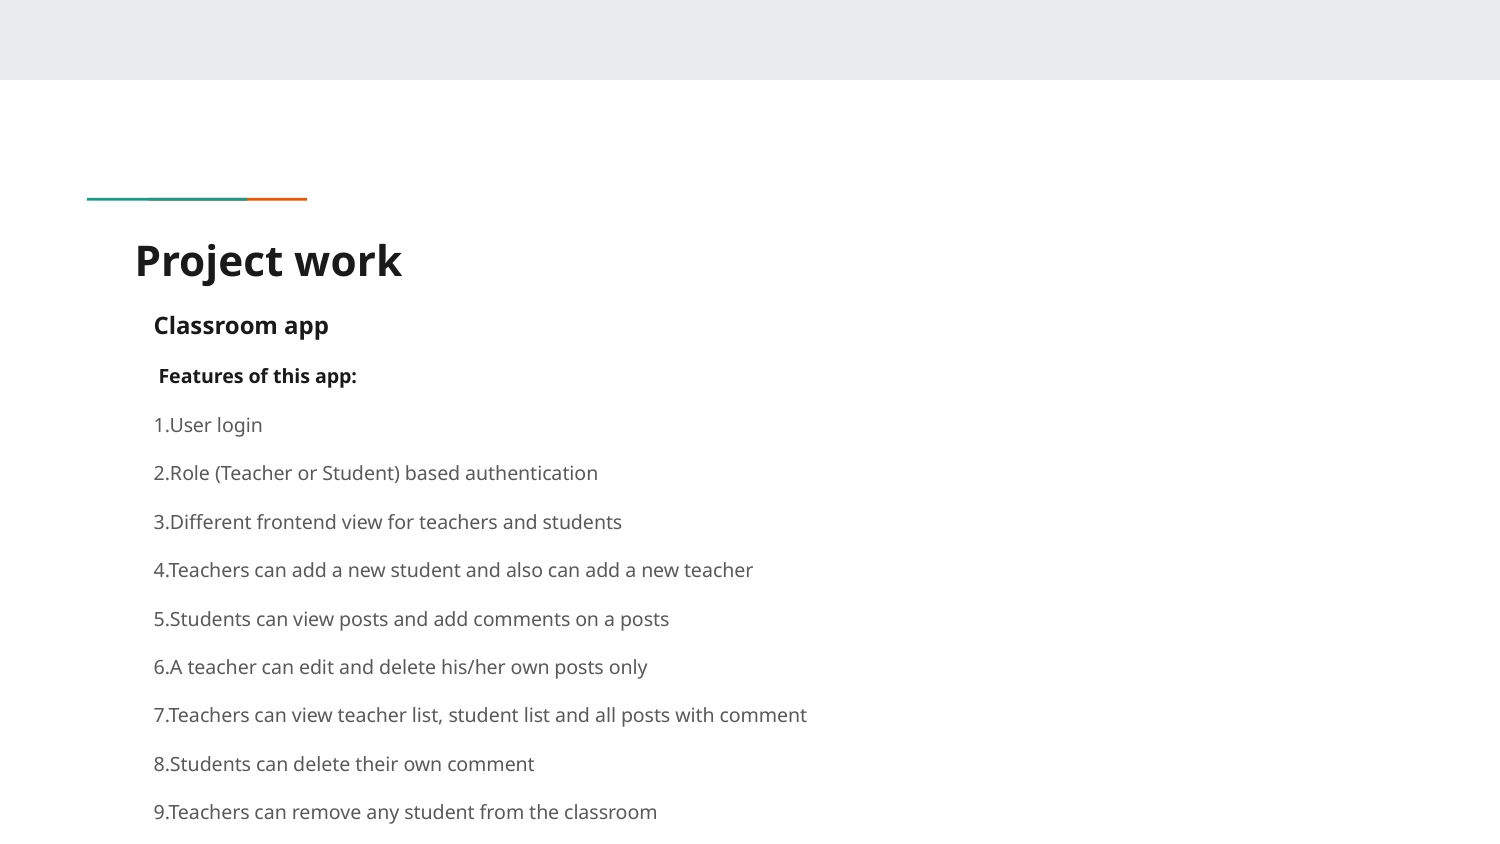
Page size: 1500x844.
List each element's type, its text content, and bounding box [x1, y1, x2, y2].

title Project work [119, 216, 1381, 305]
list Classroom app Features of this app: 1.User login 2.Role (Teacher or Student) based authentication 3.Different frontend view for teachers and students 4.Teachers can add a new student and also can add a new teacher 5.Students can view posts and add comments on a posts 6.A teacher can edit and delete his/her own posts only 7.Teachers can view teacher list, student list and all posts with comment 8.Students can delete their own comment 9.Teachers can remove any student from the classroom [138, 288, 1400, 844]
